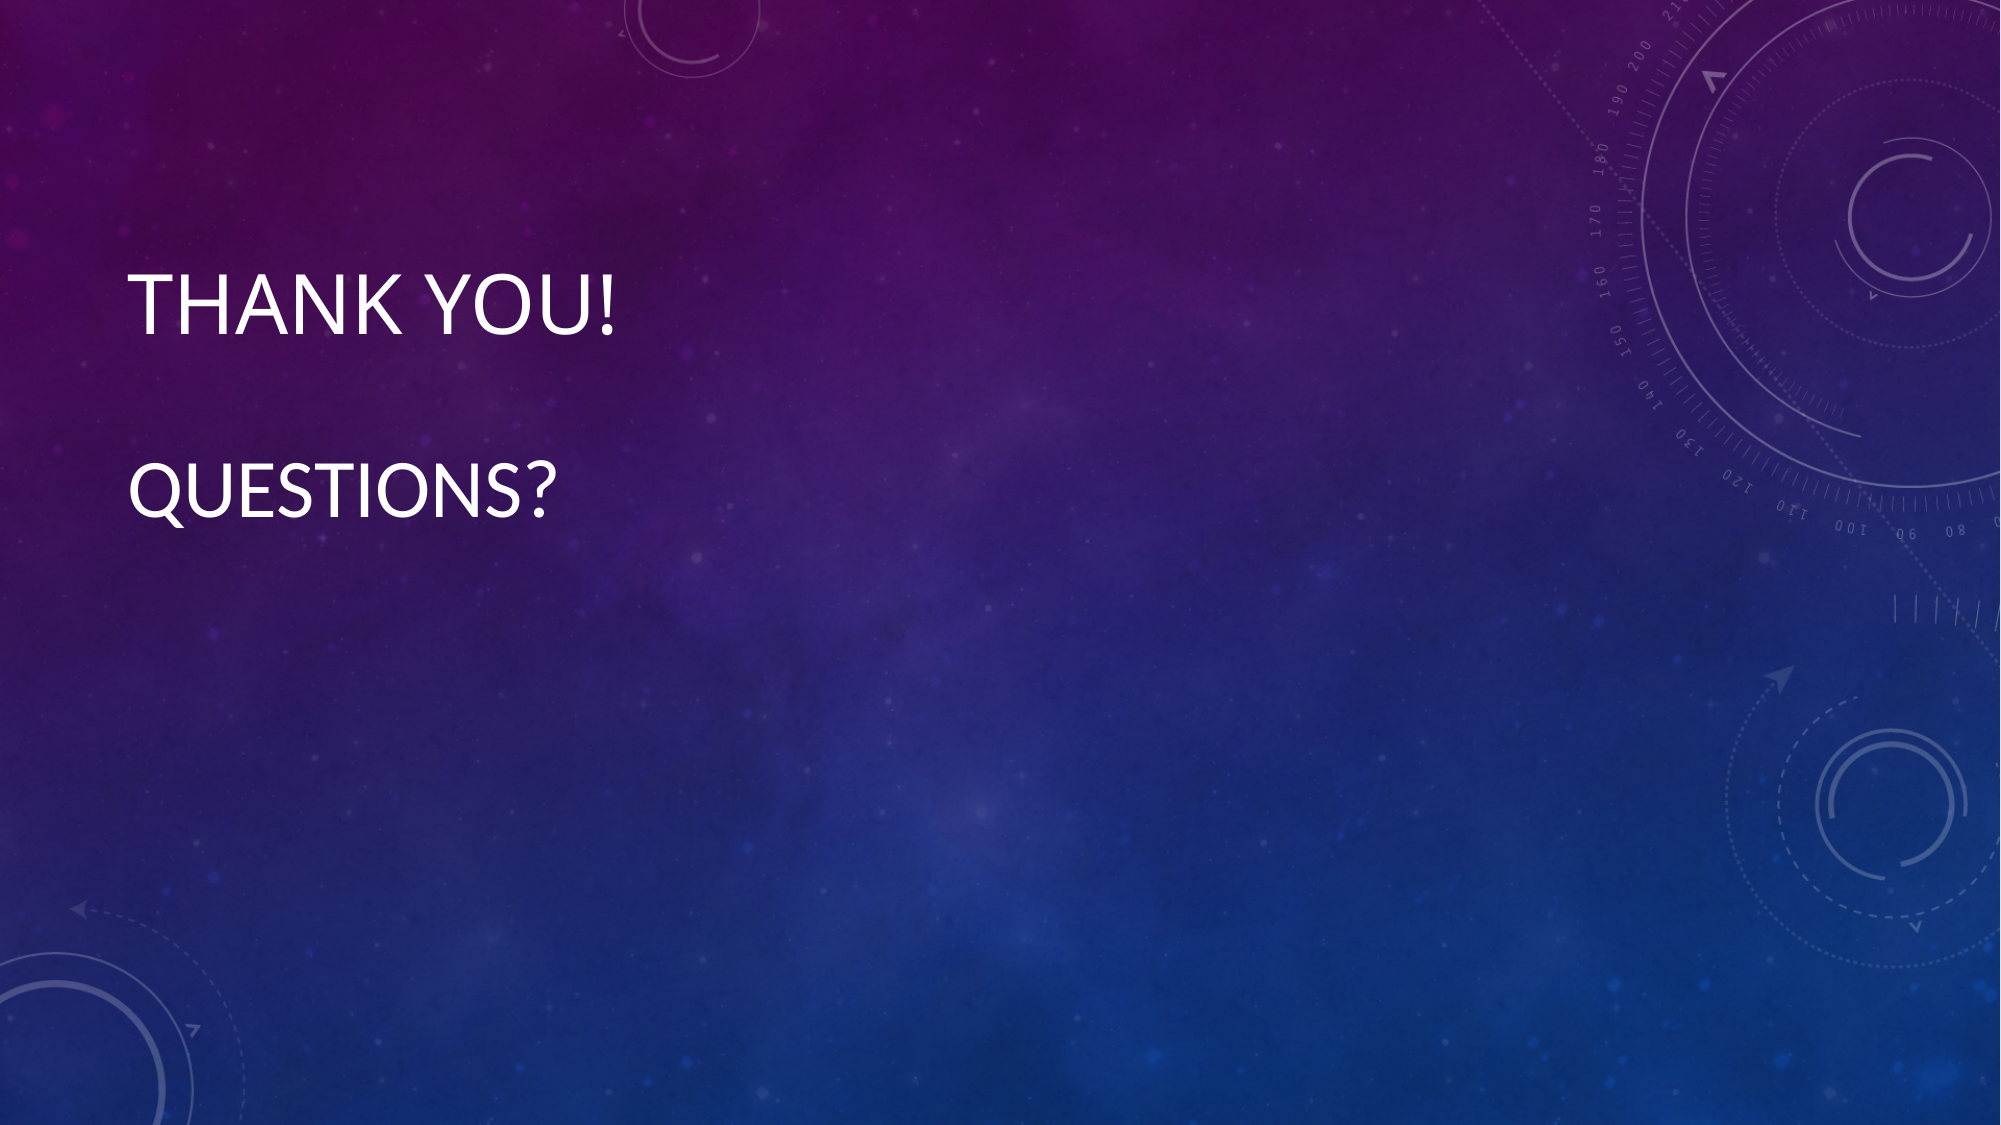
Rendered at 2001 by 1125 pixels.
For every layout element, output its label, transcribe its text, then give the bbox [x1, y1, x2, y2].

list Questions? [112, 351, 1775, 618]
title Thank You! [112, 99, 1775, 351]
picture [0, 0, 2001, 1125]
